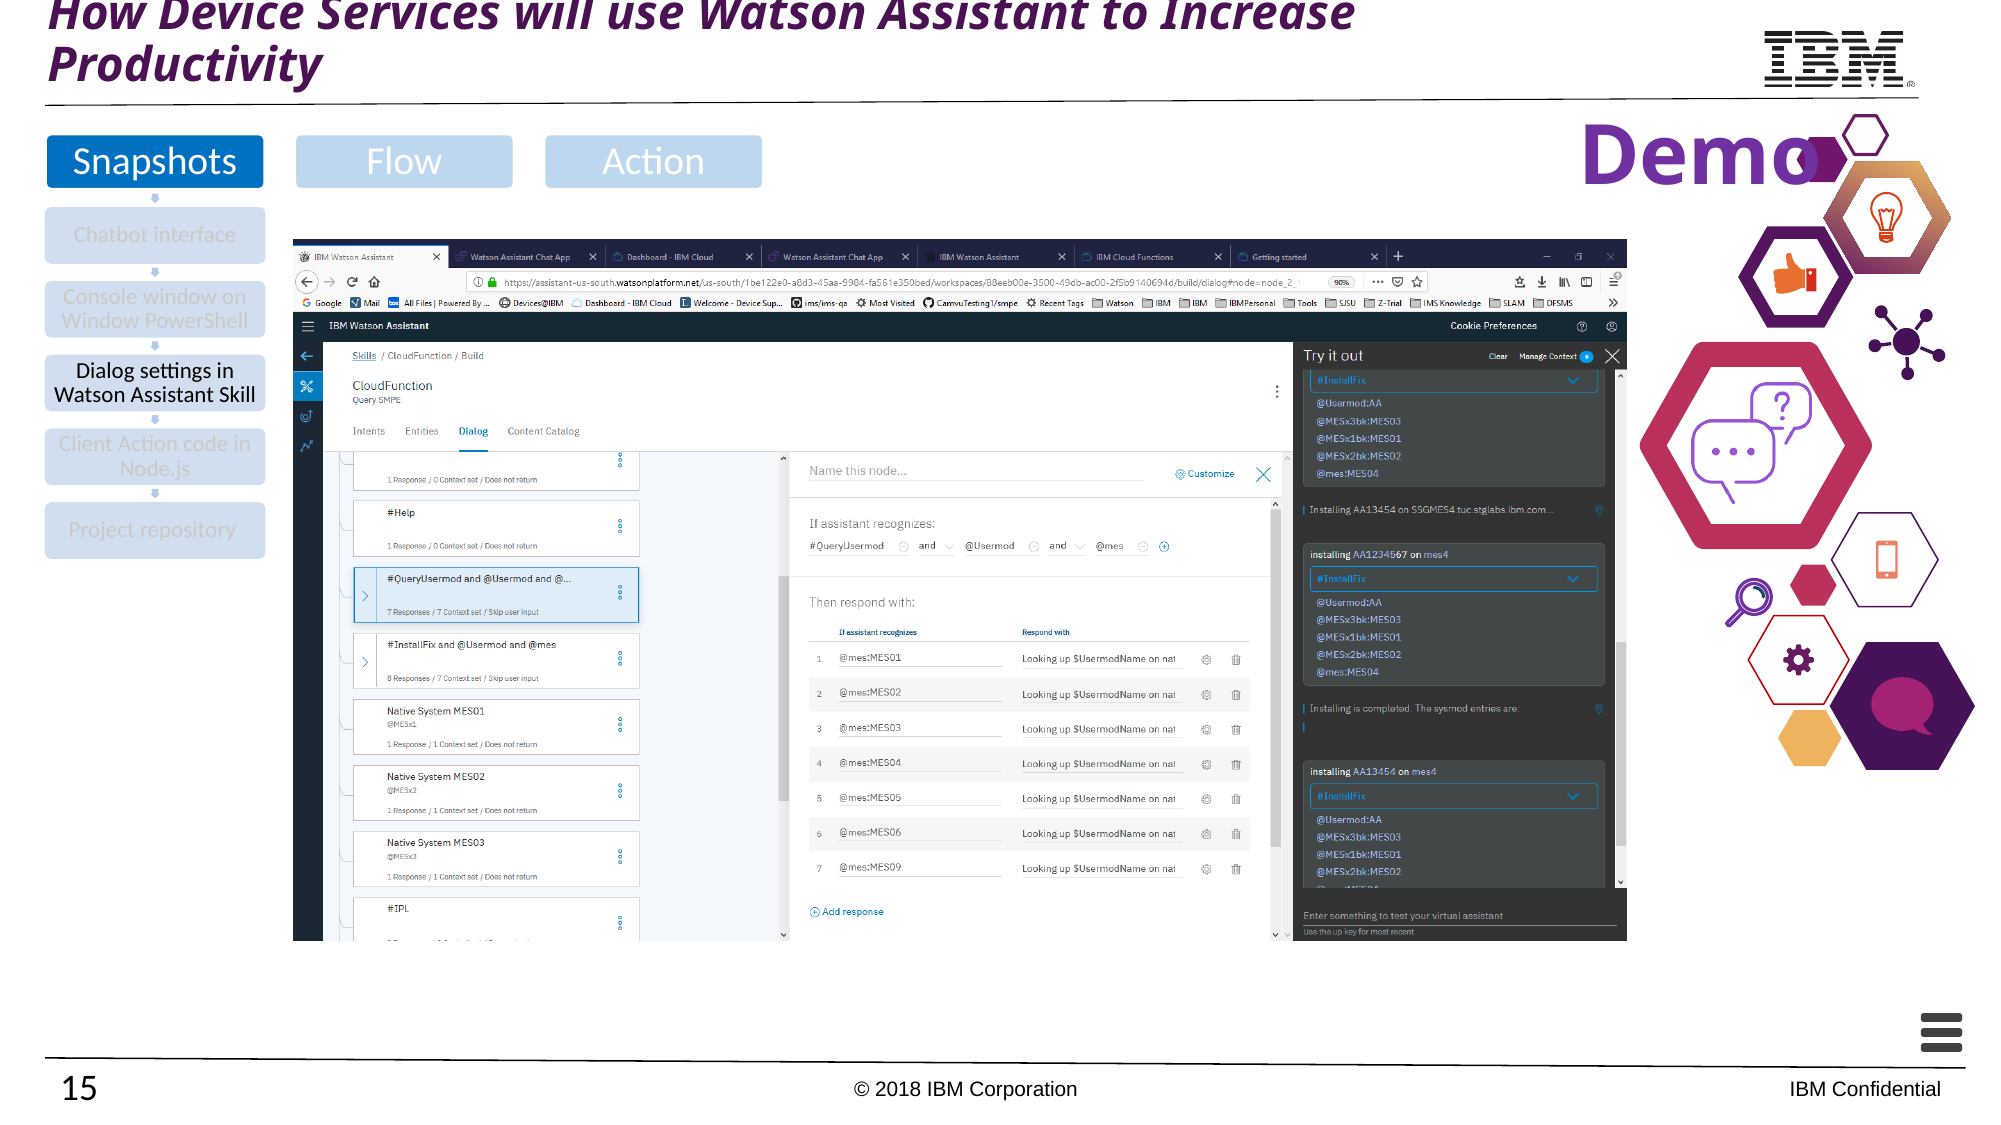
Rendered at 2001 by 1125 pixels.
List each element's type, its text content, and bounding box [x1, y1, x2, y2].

picture [286, 240, 1632, 946]
text_box Action [543, 133, 765, 191]
text_box Flow [294, 133, 515, 191]
text_box Demo [1563, 77, 1845, 218]
text_box [150, 341, 160, 351]
text_box Client Action code in Node.js [44, 428, 266, 486]
text_box Console window on Window PowerShell [44, 280, 266, 338]
text_box How Device Services will use Watson Assistant to Increase Productivity [27, 15, 1486, 112]
picture [1906, 998, 1977, 1070]
text_box [150, 415, 160, 425]
text_box Dialog settings in Watson Assistant Skill [44, 354, 266, 412]
text_box [150, 193, 160, 204]
text_box Chatbot interface [44, 207, 266, 264]
text_box Project repository [44, 502, 266, 559]
picture [1691, 382, 1812, 504]
text_box [150, 488, 160, 499]
text_box Snapshots [44, 133, 266, 191]
text_box [150, 267, 160, 278]
